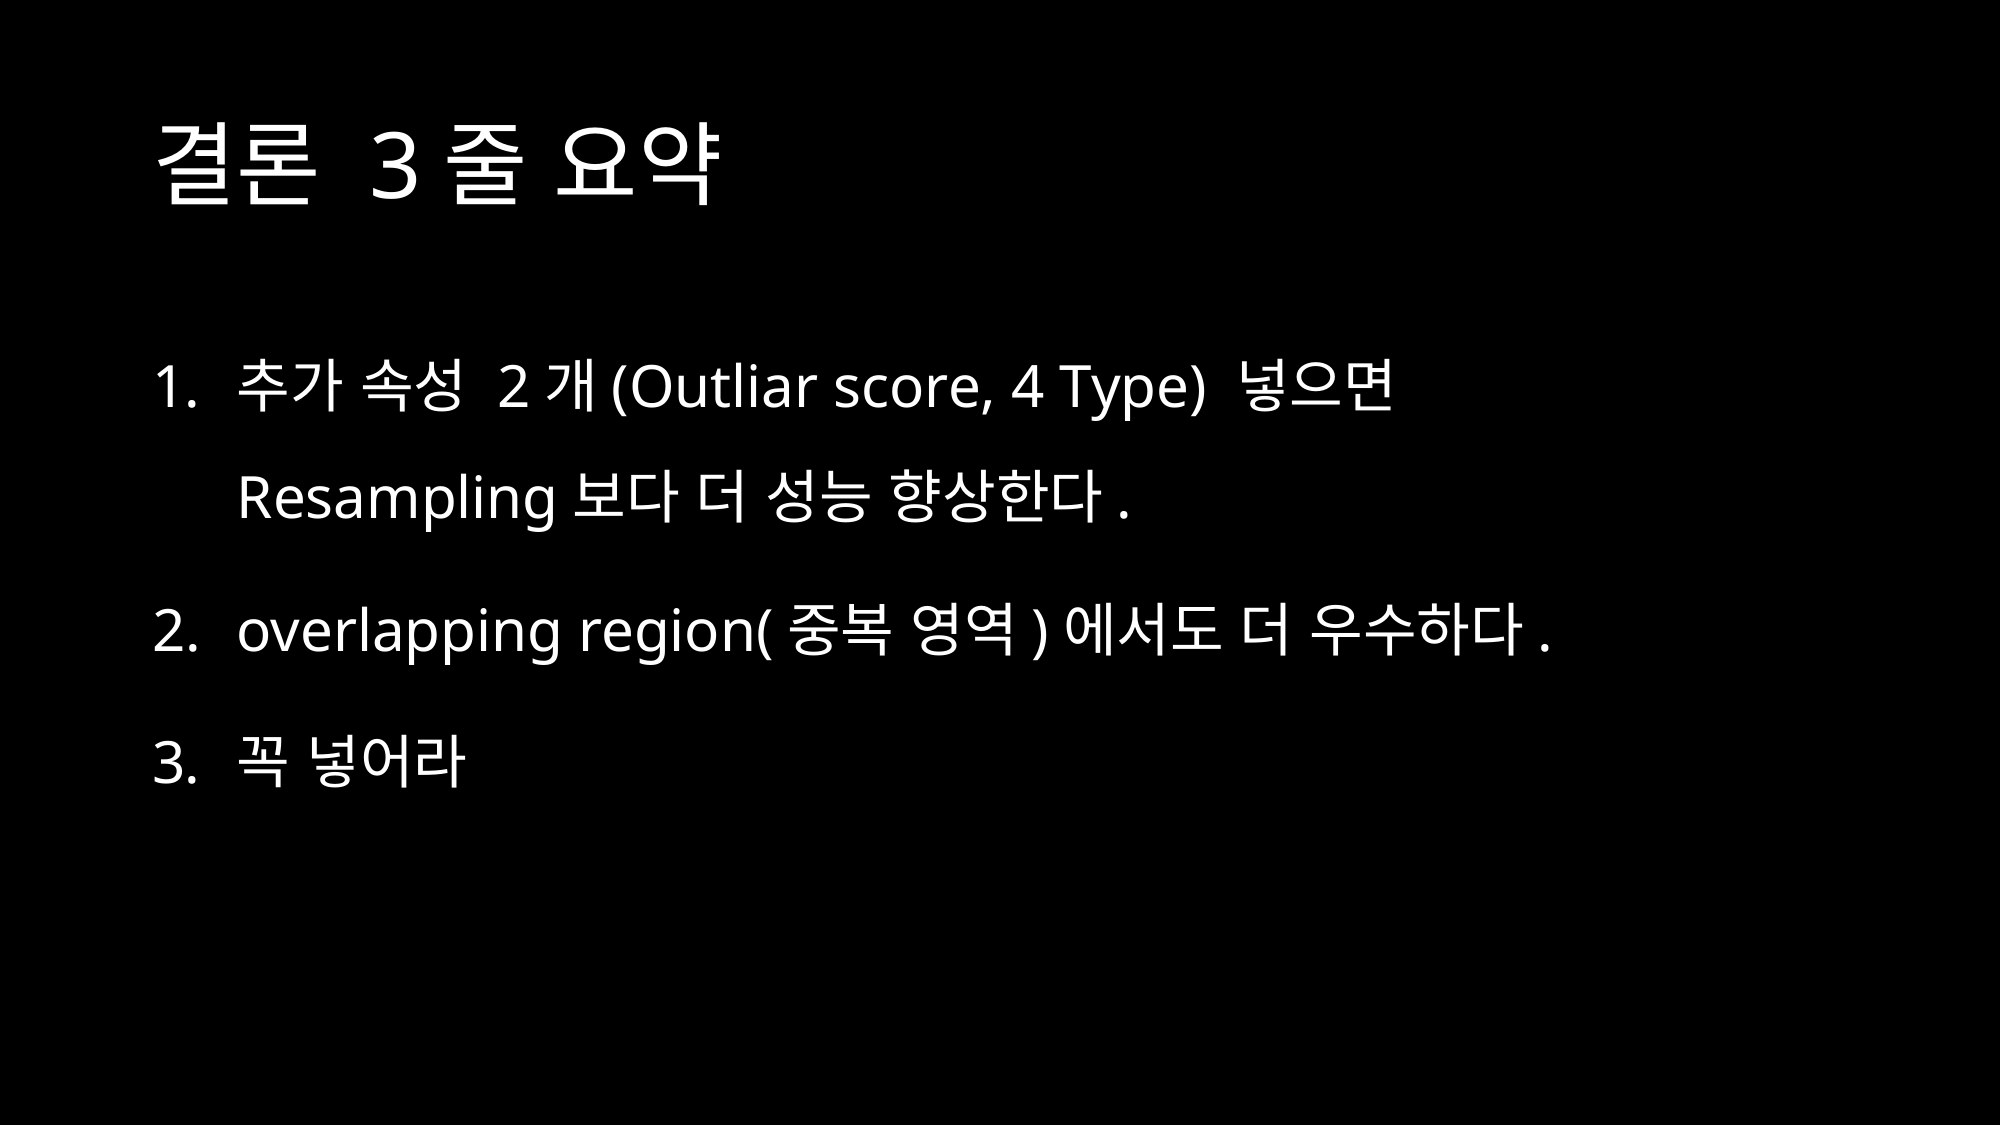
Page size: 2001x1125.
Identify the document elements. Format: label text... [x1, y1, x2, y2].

list 추가 속성 2개(Outliar score, 4 Type) 넣으면 Resampling보다 더 성능 향상한다. overlapping region(중복 영역)에서도 더 우수하다. 꼭 넣어라 [137, 299, 1863, 1014]
title 결론 3줄 요약 [137, 59, 1863, 278]
